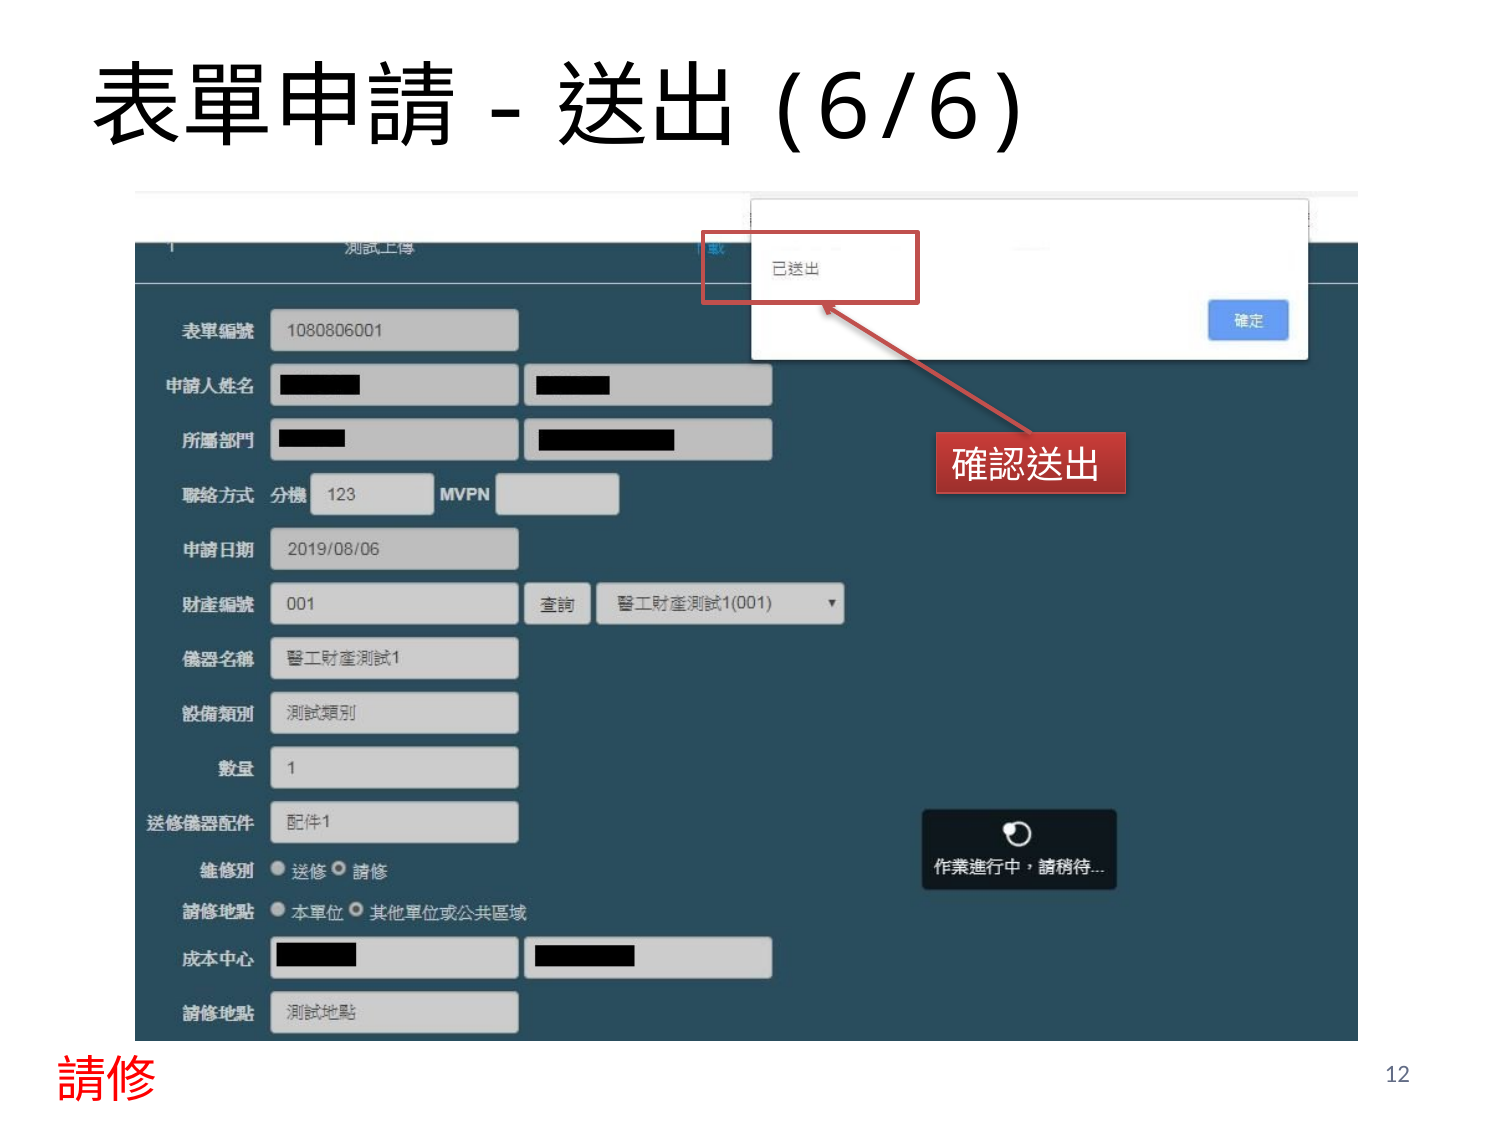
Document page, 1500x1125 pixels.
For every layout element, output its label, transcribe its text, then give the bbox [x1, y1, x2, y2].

text_box 請修 [42, 1040, 172, 1116]
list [135, 191, 1358, 1042]
title 表單申請-送出(6/6) [75, 30, 1425, 173]
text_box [820, 302, 1032, 434]
slide_number 12 [1074, 1042, 1425, 1103]
